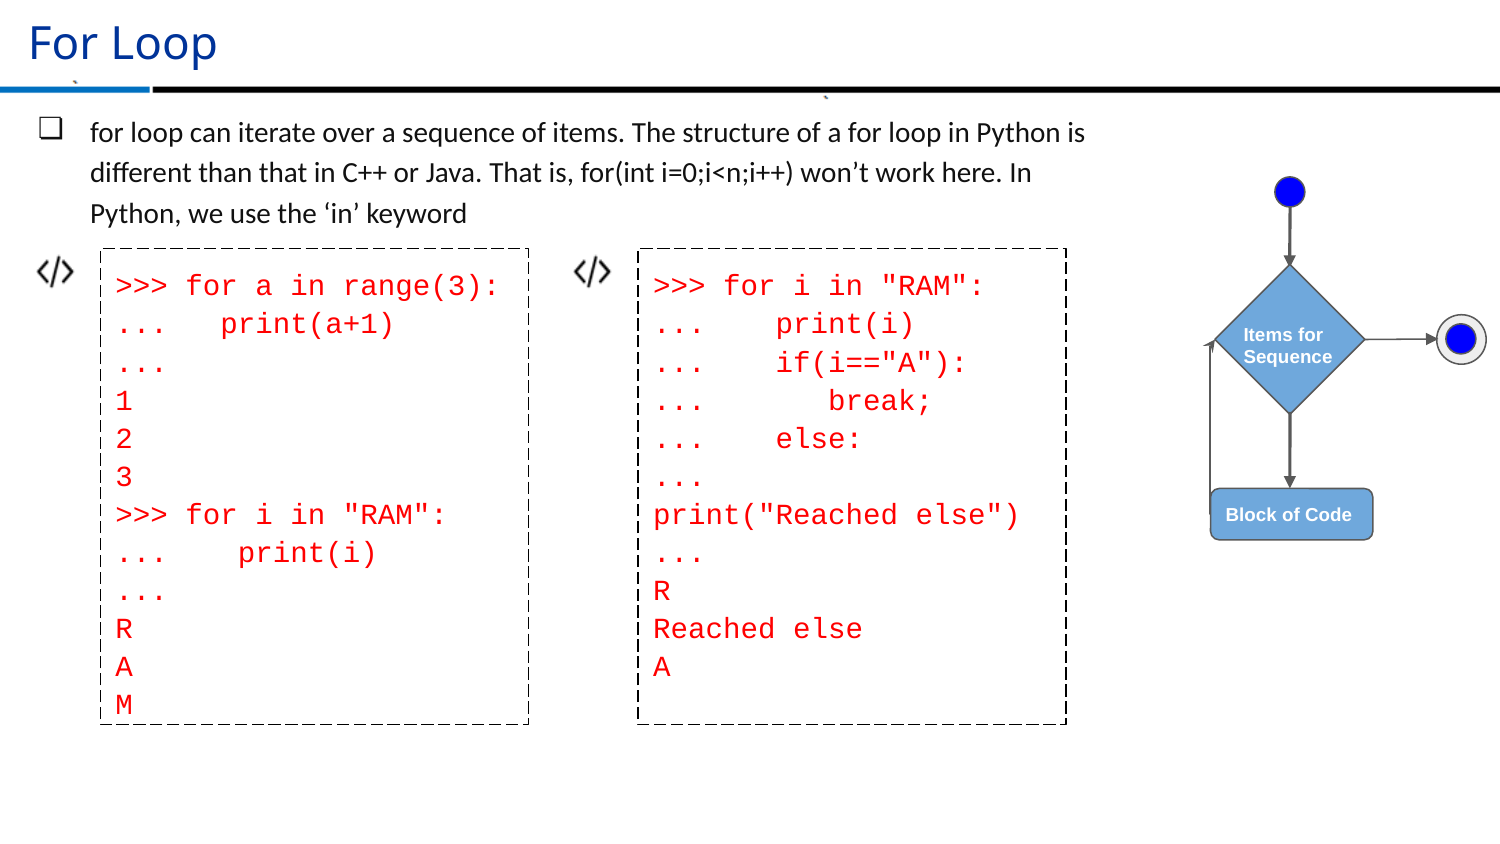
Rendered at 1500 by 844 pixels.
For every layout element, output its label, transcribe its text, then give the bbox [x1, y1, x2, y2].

picture [34, 247, 76, 294]
text_box [1243, 368, 1337, 413]
text_box [1247, 269, 1333, 307]
text_box for loop can iterate over a sequence of items. The structure of a for loop in Python is different than that in C++ or Java. That is, for(int i=0;i<n;i++) won’t work here. In Python, we use the ‘in’ keyword [0, 124, 1144, 244]
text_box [1210, 339, 1216, 515]
picture [572, 247, 614, 294]
text_box [1216, 326, 1228, 353]
text_box For Loop [12, 6, 939, 62]
text_box [1210, 518, 1373, 540]
text_box Items for Sequence [1228, 307, 1355, 368]
text_box [1445, 323, 1476, 354]
text_box >>> for a in range(3): ... print(a+1) ... 1 2 3 >>> for i in "RAM": ... print(i) ... R A M [100, 248, 529, 725]
text_box Block of Code [1219, 487, 1373, 518]
picture [0, 63, 1500, 116]
text_box >>> for i in "RAM": ... print(i) ... if(i=="A"): ... break; ... else: ... print("Reached else") ... R Reached else A [638, 248, 1066, 725]
text_box [1274, 176, 1305, 207]
text_box [1355, 329, 1364, 350]
text_box [1436, 314, 1487, 365]
